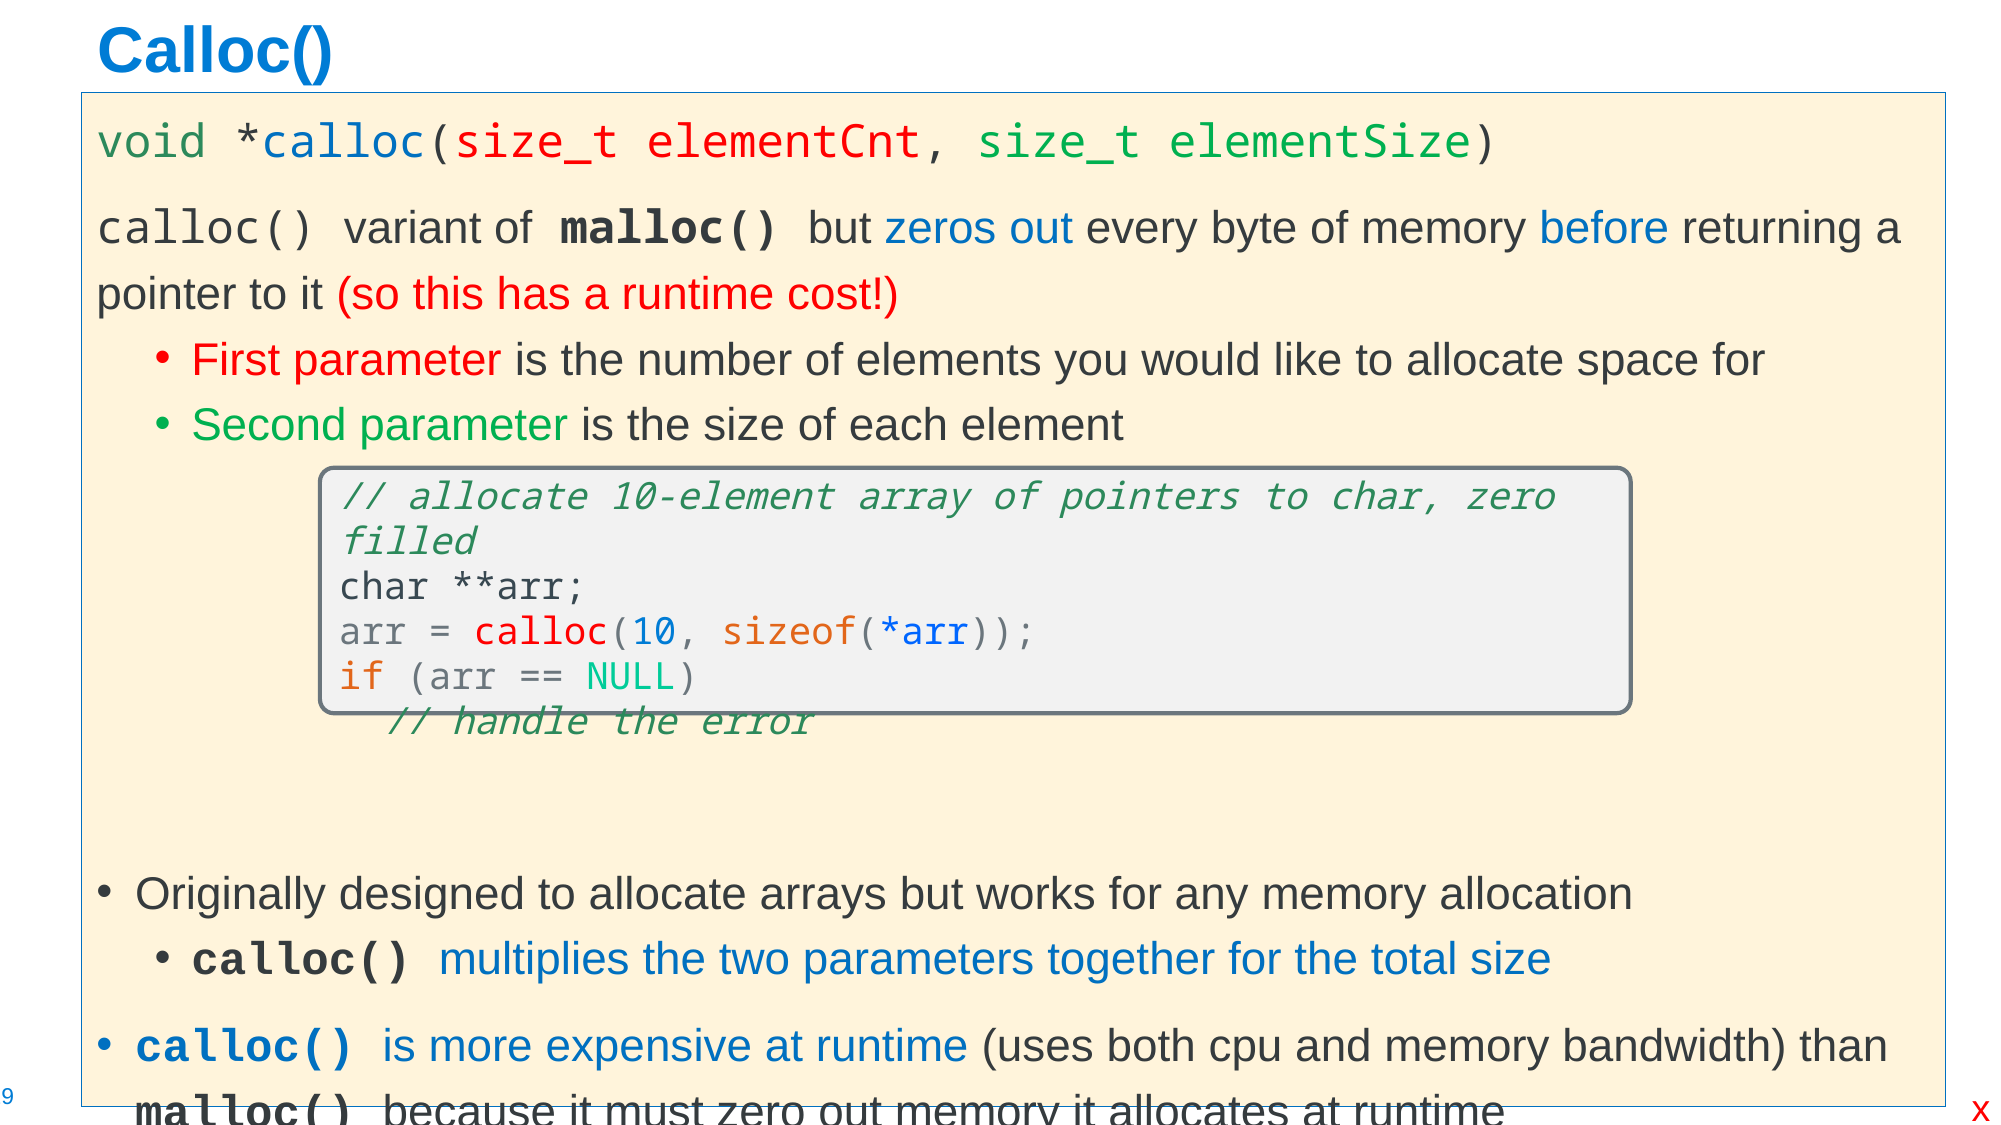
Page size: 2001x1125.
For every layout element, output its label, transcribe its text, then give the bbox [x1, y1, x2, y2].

text_box // allocate 10-element array of pointers to char, zero filled char **arr; arr = calloc(10, sizeof(*arr)); if (arr == NULL) // handle the error [319, 467, 1631, 714]
list void *calloc(size_t elementCnt, size_t elementSize) calloc() variant of malloc() but zeros out every byte of memory before returning a pointer to it (so this has a runtime cost!) First parameter is the number of elements you would like to allocate space for Second parameter is the size of each element Originally designed to allocate arrays but works for any memory allocation calloc() multiplies the two parameters together for the total size calloc() is more expensive at runtime (uses both cpu and memory bandwidth) than malloc() because it must zero out memory it allocates at runtime Use calloc() only when you need the buffer to be zero filled prior to FIRST use [81, 92, 1946, 1107]
title Calloc() [82, 12, 1808, 92]
text_box x [1956, 1076, 2000, 1125]
